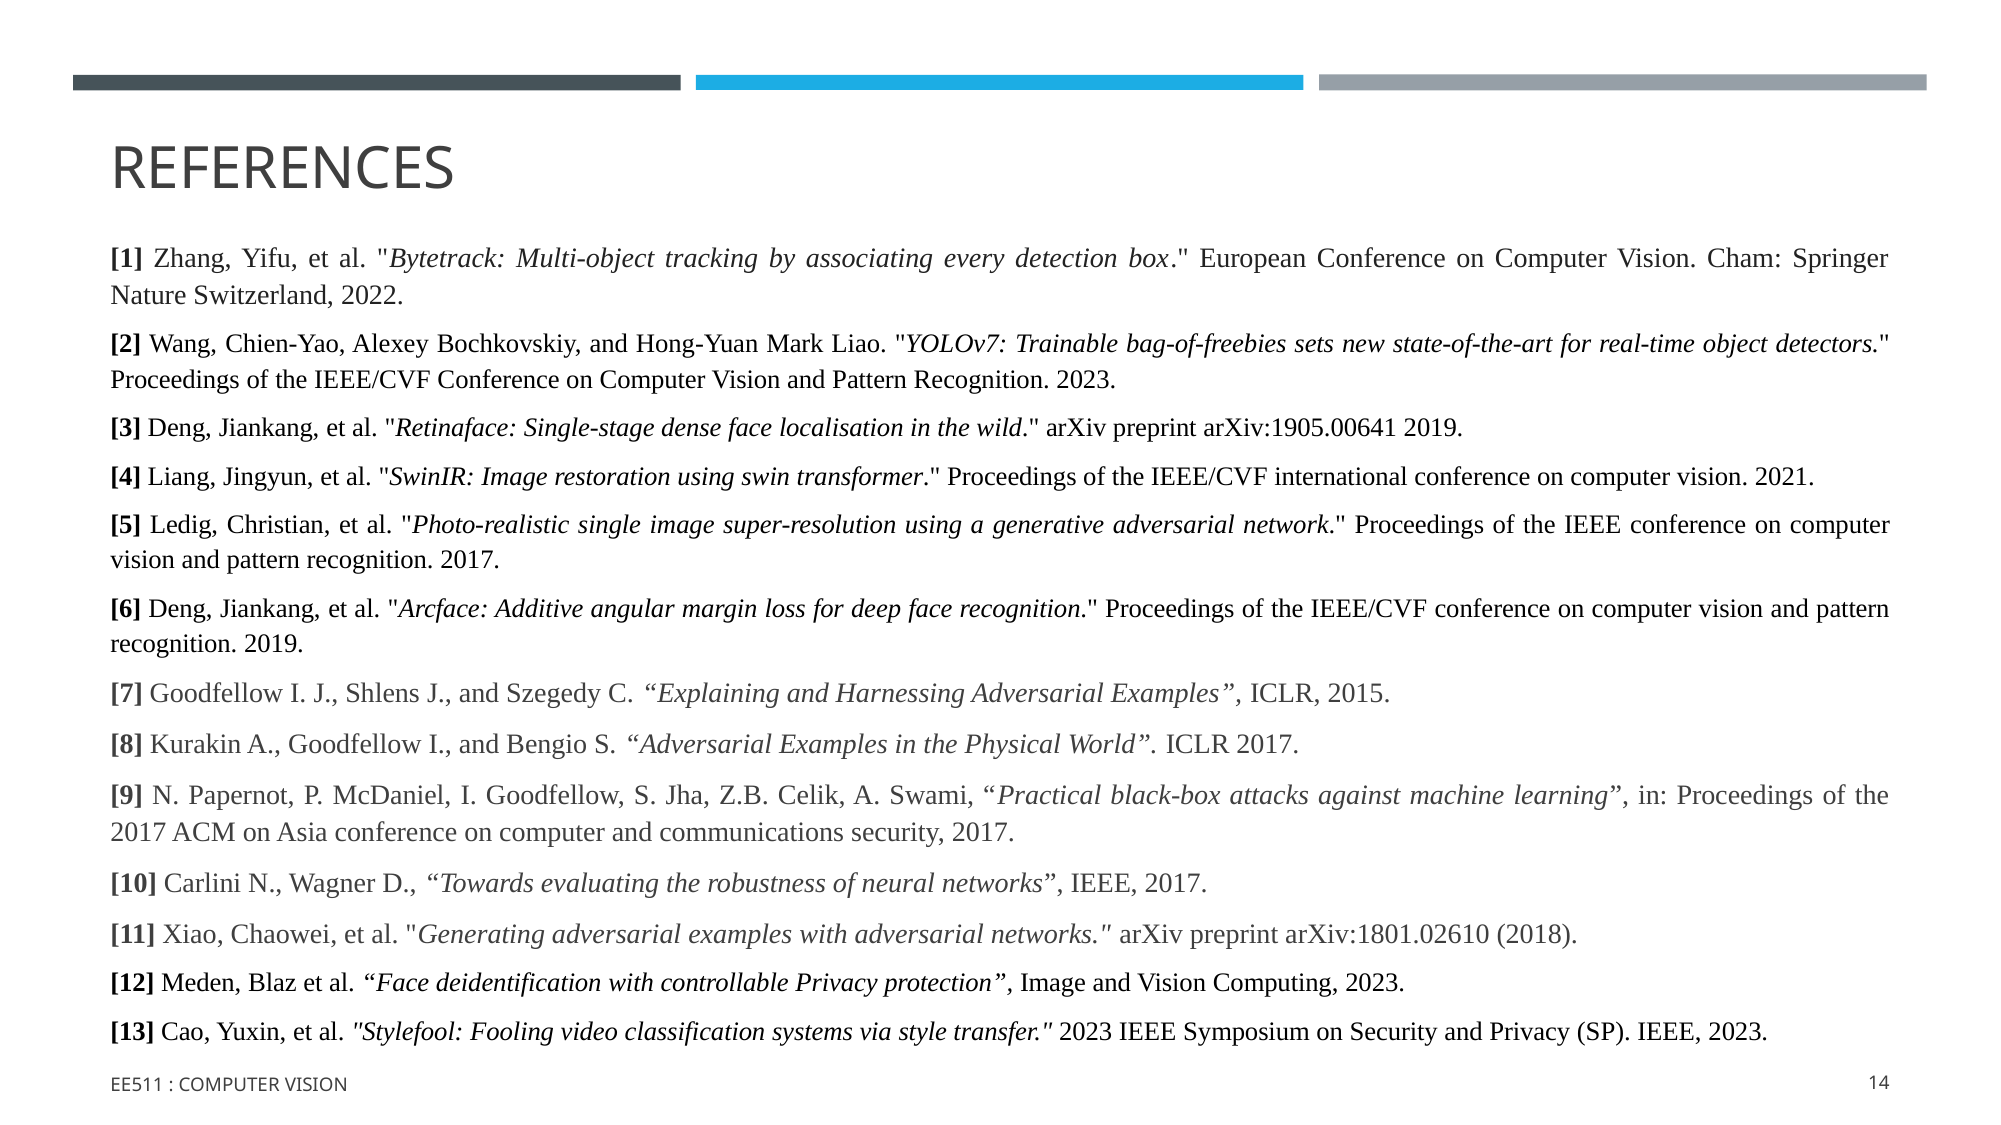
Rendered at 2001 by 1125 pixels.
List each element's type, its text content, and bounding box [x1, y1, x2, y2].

slide_number 14 [1732, 1053, 1905, 1114]
list [1] Zhang, Yifu, et al. "Bytetrack: Multi-object tracking by associating every detection box." European Conference on Computer Vision. Cham: Springer Nature Switzerland, 2022. [2] Wang, Chien-Yao, Alexey Bochkovskiy, and Hong-Yuan Mark Liao. "YOLOv7: Trainable bag-of-freebies sets new state-of-the-art for real-time object detectors." Proceedings of the IEEE/CVF Conference on Computer Vision and Pattern Recognition. 2023. [3] Deng, Jiankang, et al. "Retinaface: Single-stage dense face localisation in the wild." arXiv preprint arXiv:1905.00641 2019. [4] Liang, Jingyun, et al. "SwinIR: Image restoration using swin transformer." Proceedings of the IEEE/CVF international conference on computer vision. 2021. [5] Ledig, Christian, et al. "Photo-realistic single image super-resolution using a generative adversarial network." Proceedings of the IEEE conference on computer vision and pattern recognition. 2017. [6] Deng, Jiankang, et al. "Arcface: Additive angular margin loss for deep face recognition." Proceedings of the IEEE/CVF conference on computer vision and pattern recognition. 2019. [7] Goodfellow I. J., Shlens J., and Szegedy C. “Explaining and Harnessing Adversarial Examples”, ICLR, 2015. [8] Kurakin A., Goodfellow I., and Bengio S. “Adversarial Examples in the Physical World”. ICLR 2017. [9] N. Papernot, P. McDaniel, I. Goodfellow, S. Jha, Z.B. Celik, A. Swami, “Practical black-box attacks against machine learning”, in: Proceedings of the 2017 ACM on Asia conference on computer and communications security, 2017. [10] Carlini N., Wagner D., “Towards evaluating the robustness of neural networks”, IEEE, 2017. [11] Xiao, Chaowei, et al. "Generating adversarial examples with adversarial networks." arXiv preprint arXiv:1801.02610 (2018). [12] Meden, Blaz et al. “Face deidentification with controllable Privacy protection”, Image and Vision Computing, 2023. [13] Cao, Yuxin, et al. "Stylefool: Fooling video classification systems via style transfer." 2023 IEEE Symposium on Security and Privacy (SP). IEEE, 2023. [95, 227, 1905, 1054]
title REFERENCES [95, 115, 1905, 208]
footer EE511 : COMPUTER VISION [95, 1053, 1230, 1114]
